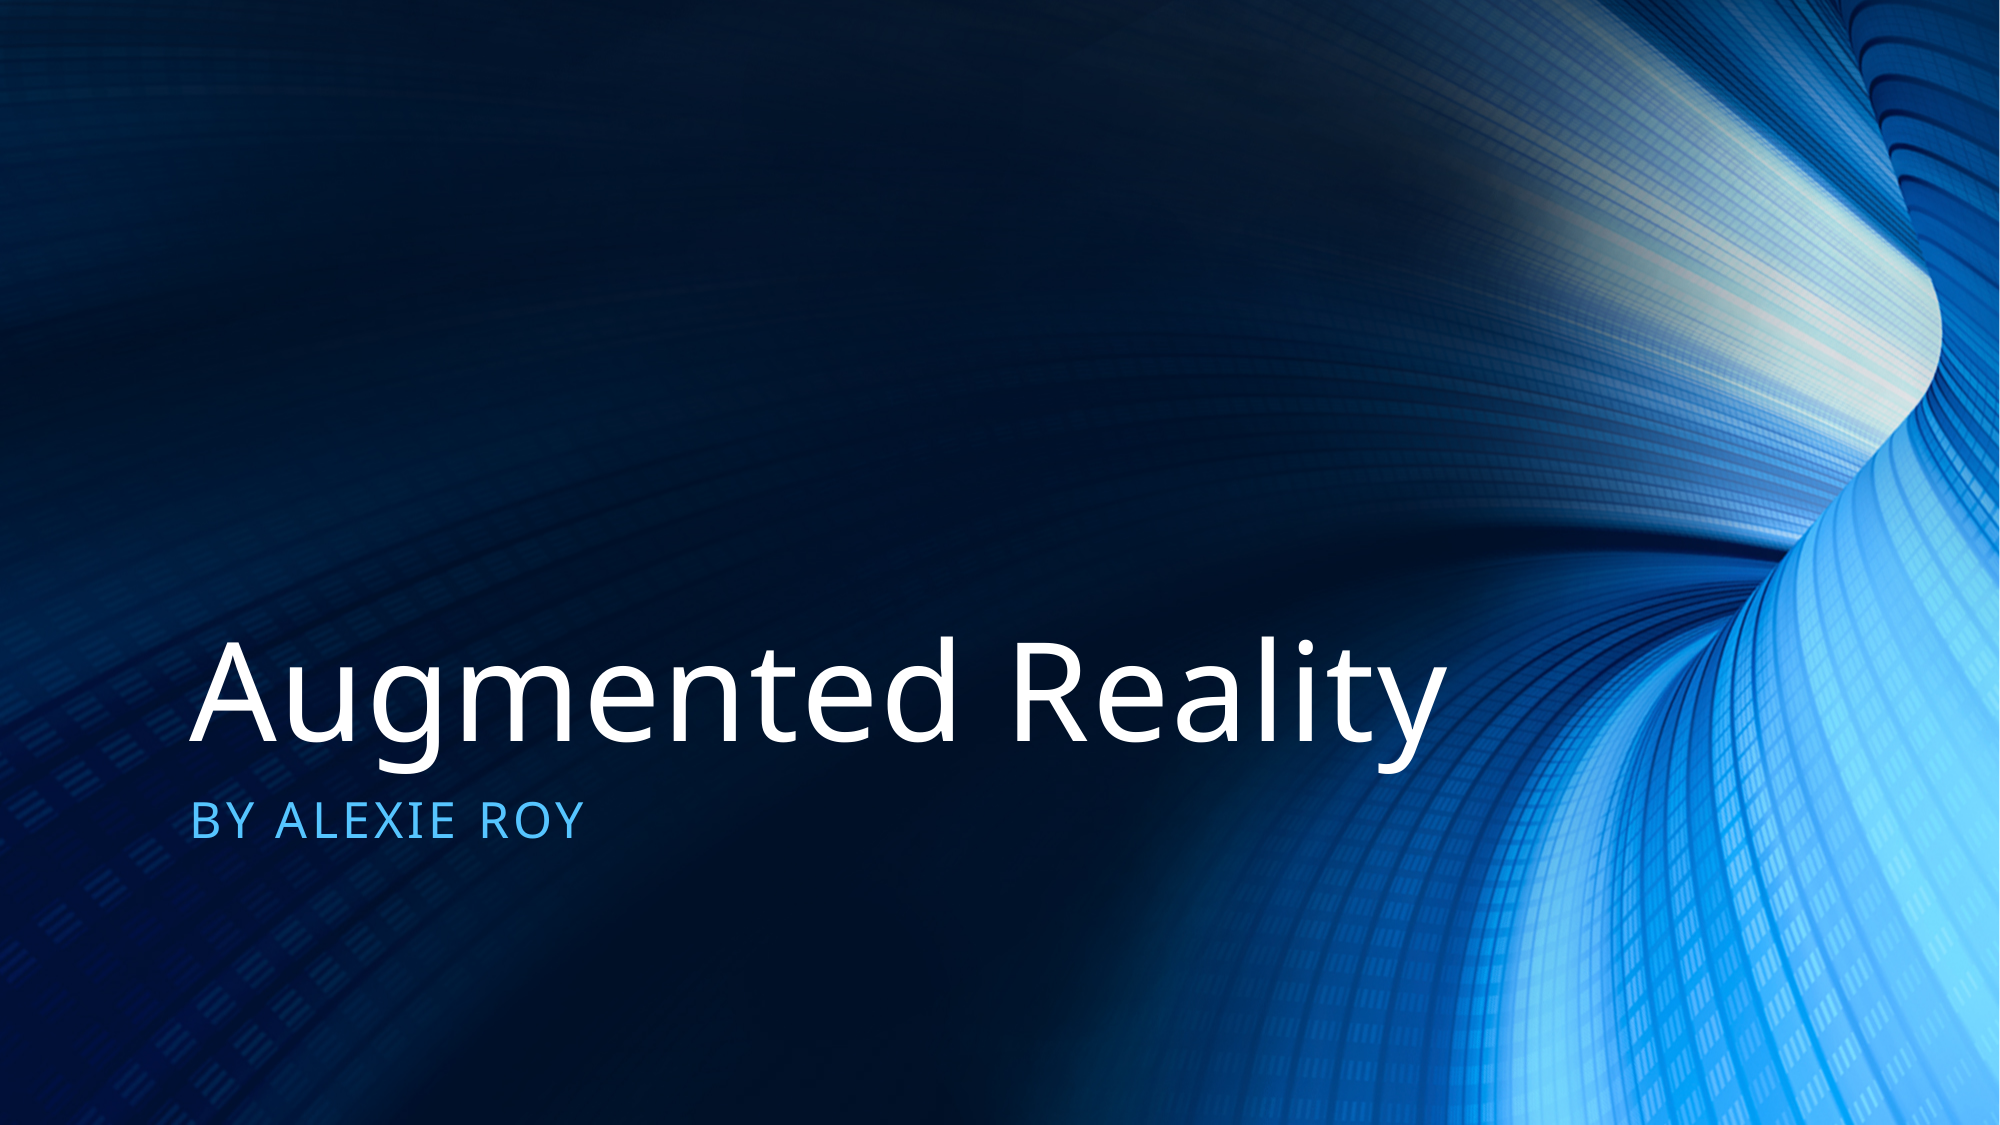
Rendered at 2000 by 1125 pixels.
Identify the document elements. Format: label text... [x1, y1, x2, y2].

title Augmented Reality [174, 299, 1525, 775]
subtitle By Alexie Roy [174, 787, 1525, 988]
picture [0, 0, 2000, 1125]
